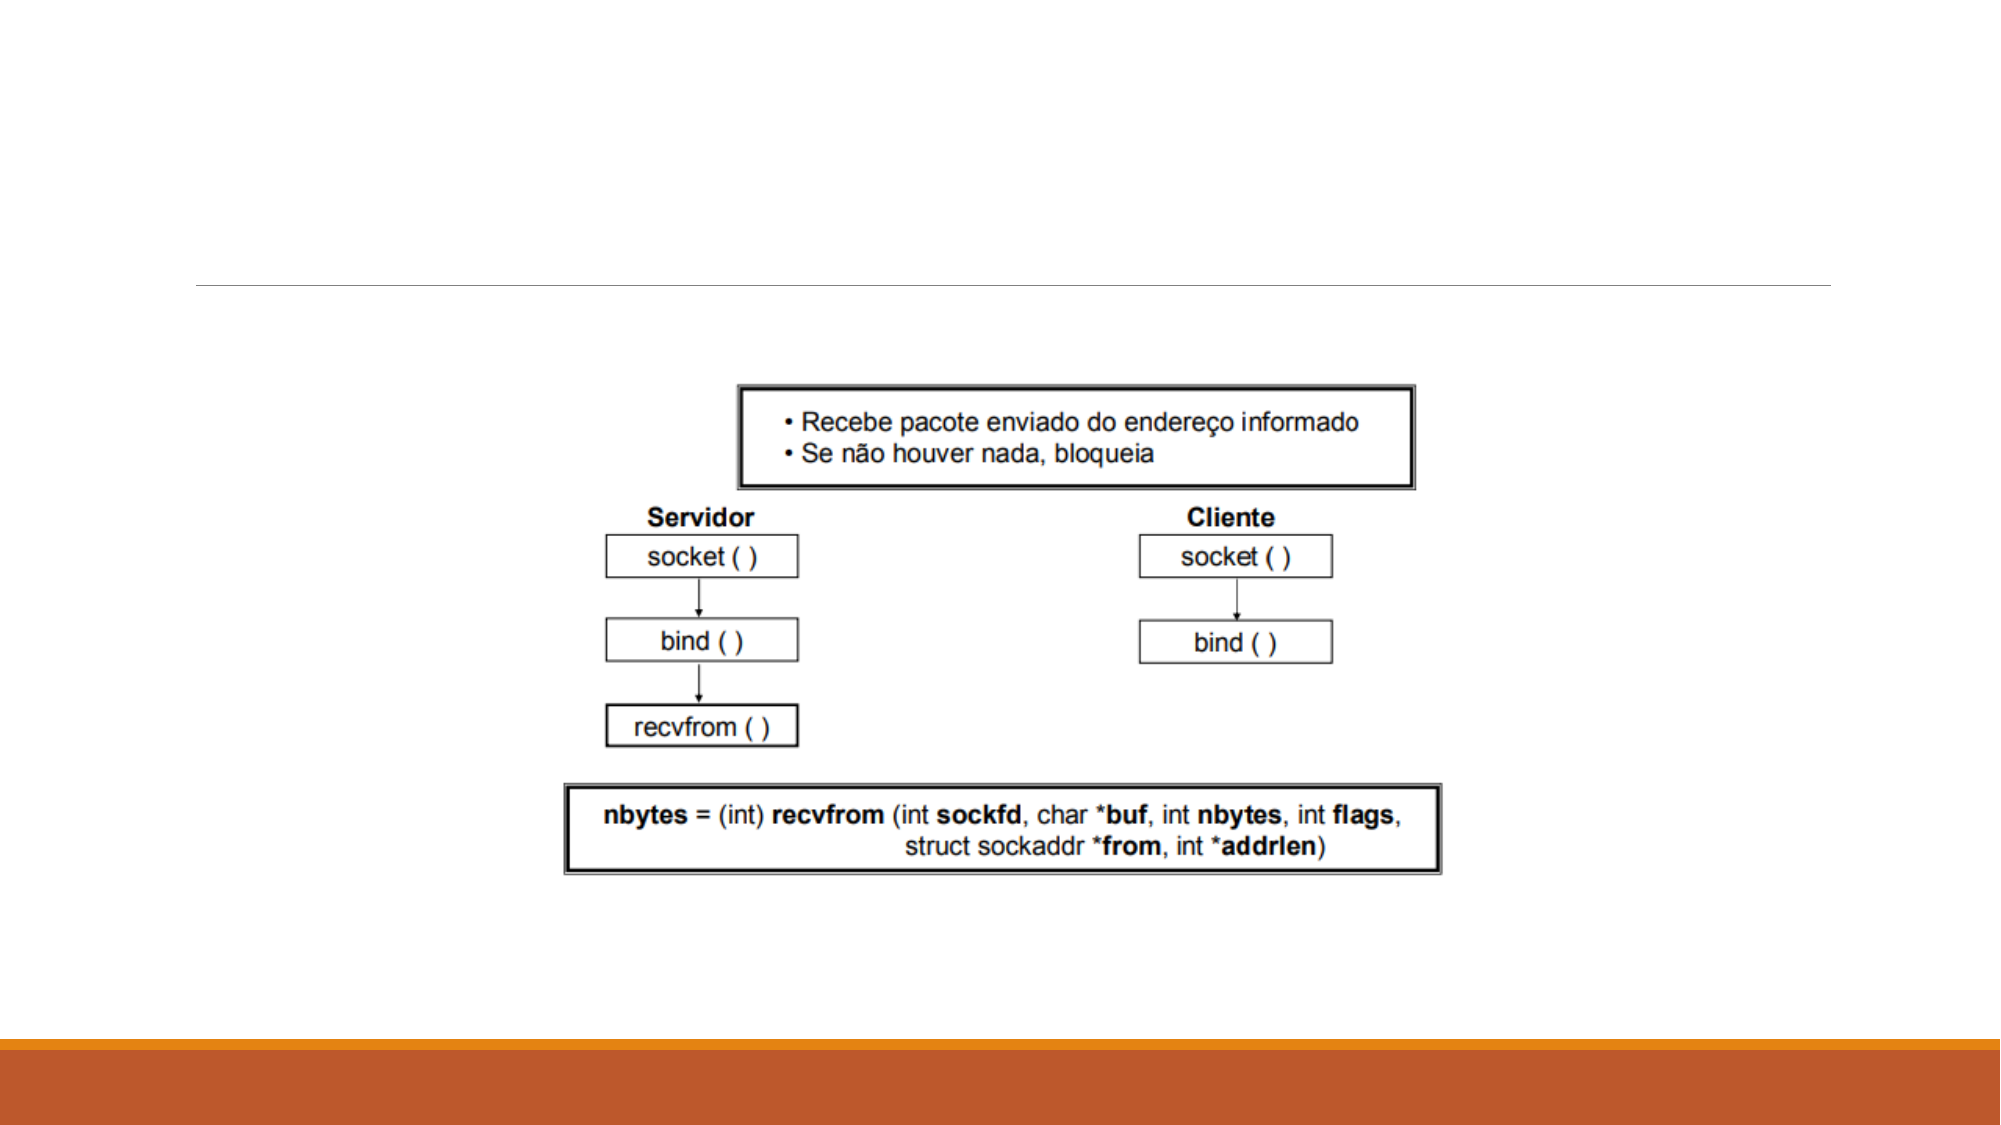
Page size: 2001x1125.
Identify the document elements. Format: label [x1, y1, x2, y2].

list [555, 377, 1454, 889]
